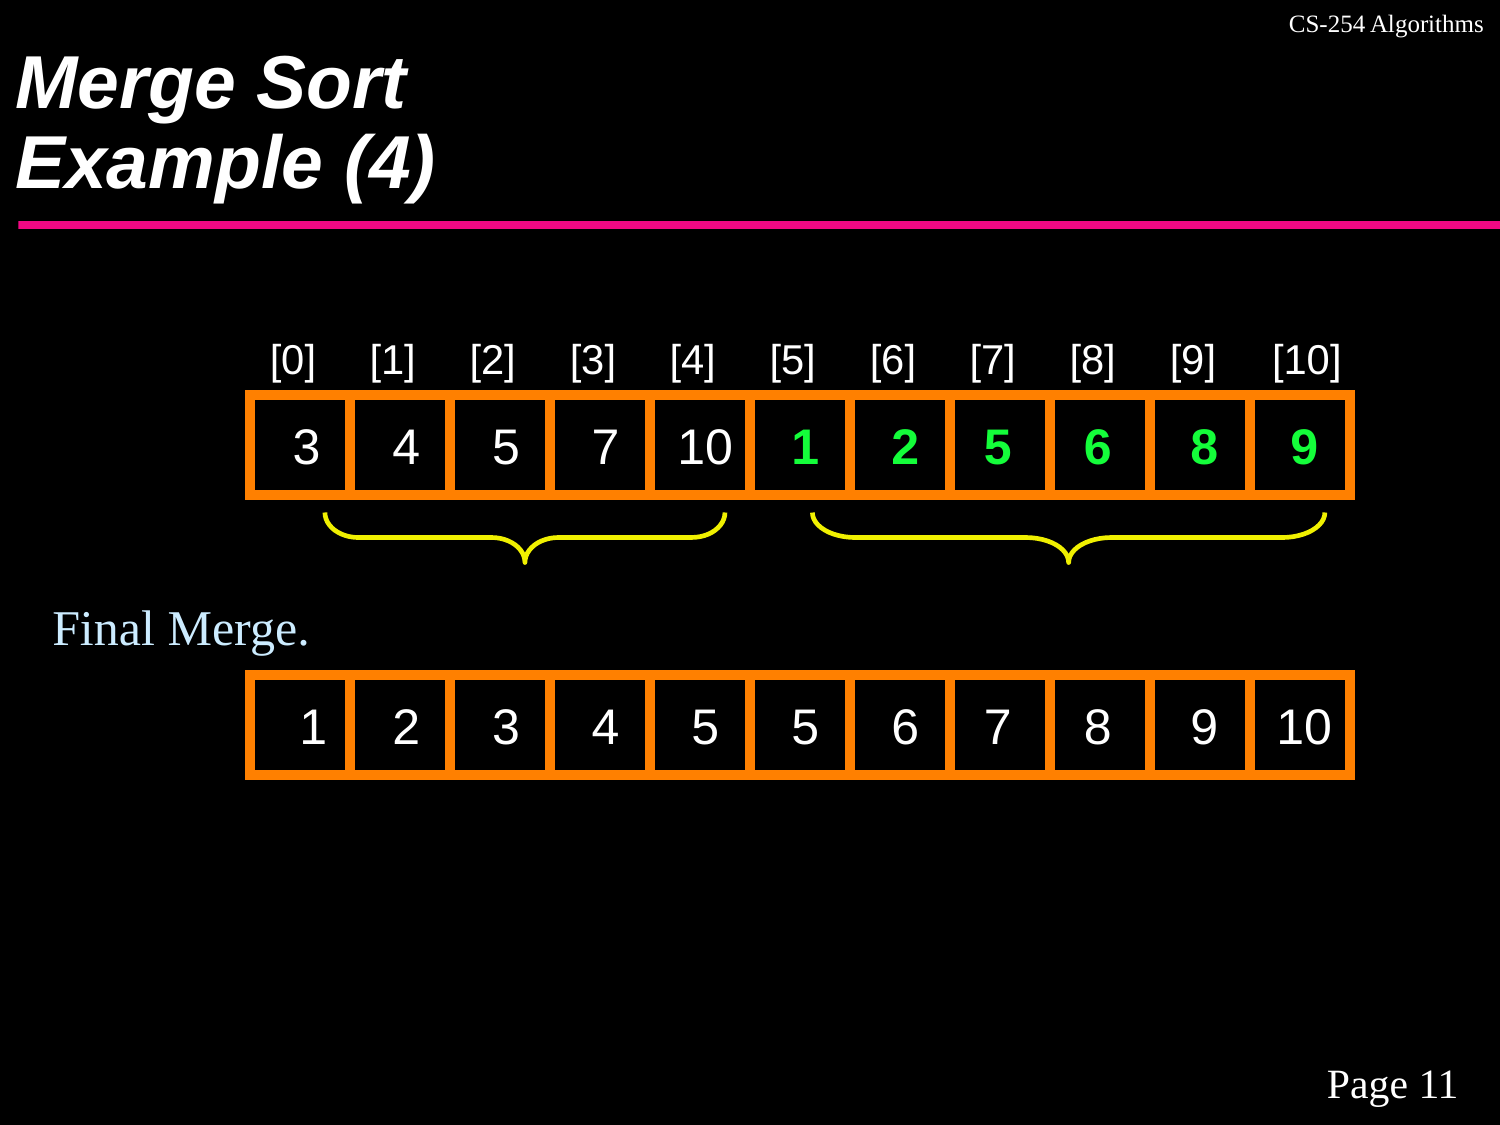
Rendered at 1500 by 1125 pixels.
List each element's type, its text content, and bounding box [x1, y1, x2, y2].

title Merge Sort Example (4) [0, 0, 1500, 213]
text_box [249, 674, 1350, 775]
text_box Final Merge. [37, 587, 438, 663]
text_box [249, 324, 1357, 495]
text_box [812, 512, 1325, 563]
text_box [324, 512, 725, 563]
